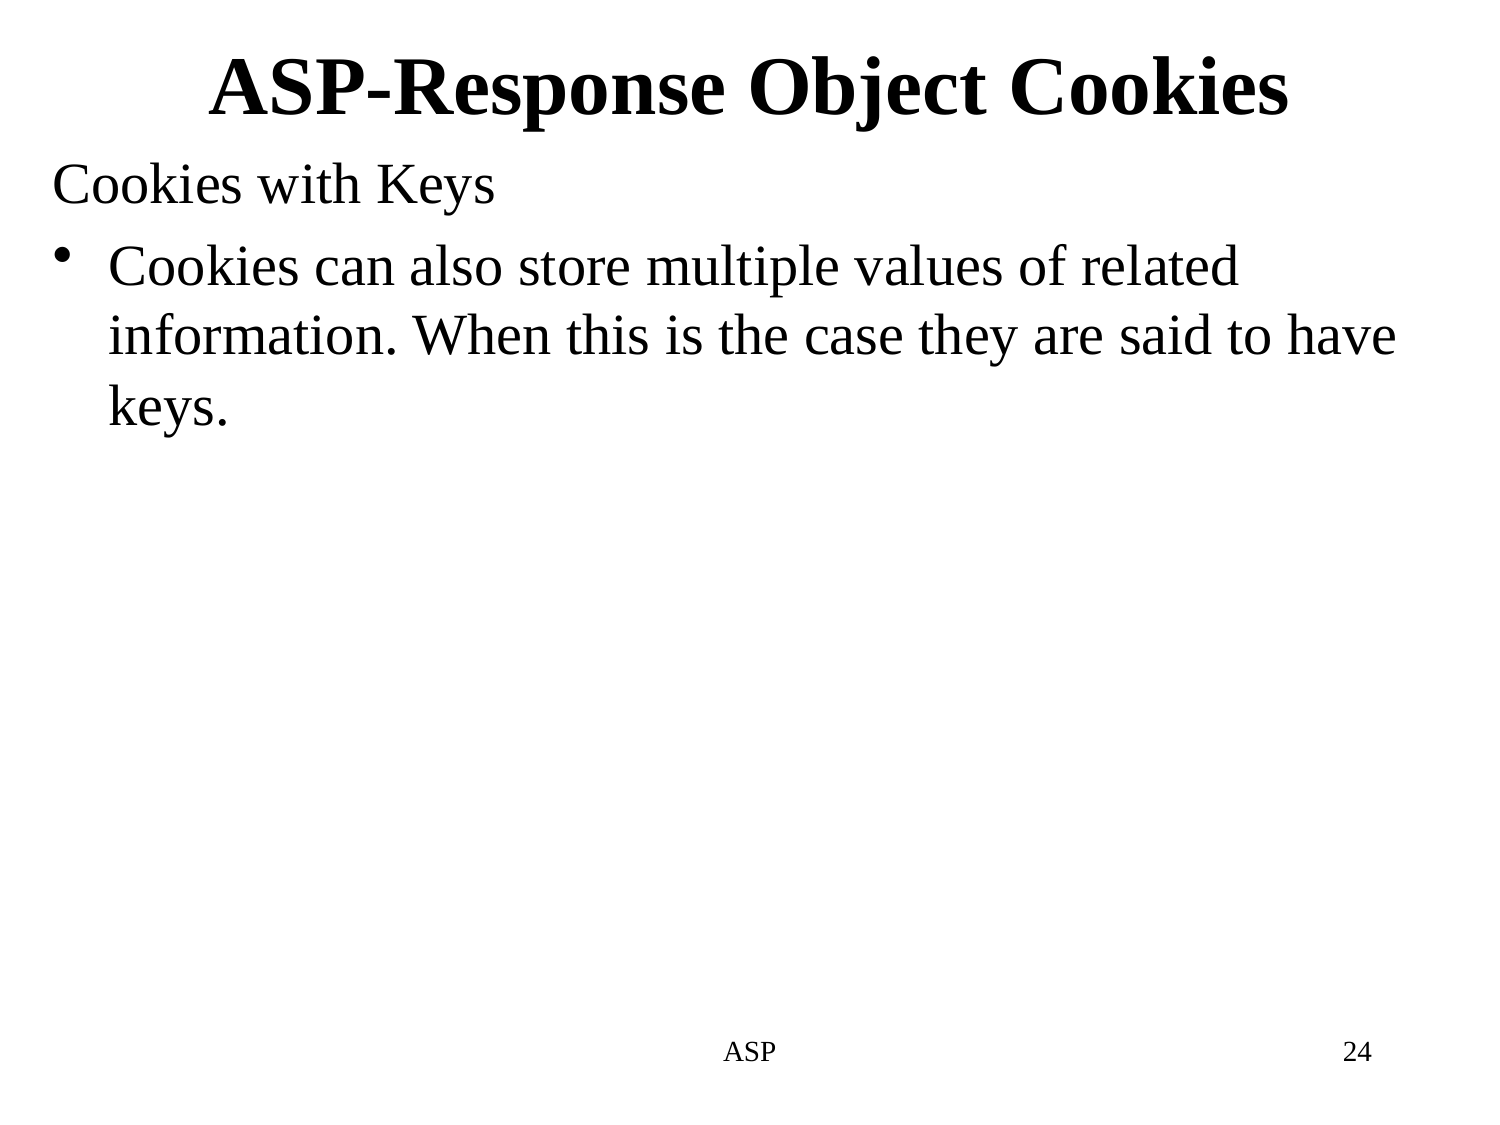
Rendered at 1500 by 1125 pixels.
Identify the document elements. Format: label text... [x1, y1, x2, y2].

footer ASP [512, 1024, 988, 1101]
list Cookies with Keys Cookies can also store multiple values of related information. When this is the case they are said to have keys. [37, 137, 1463, 1001]
title ASP-Response Object Cookies [112, 0, 1388, 137]
slide_number 24 [1074, 1024, 1388, 1101]
